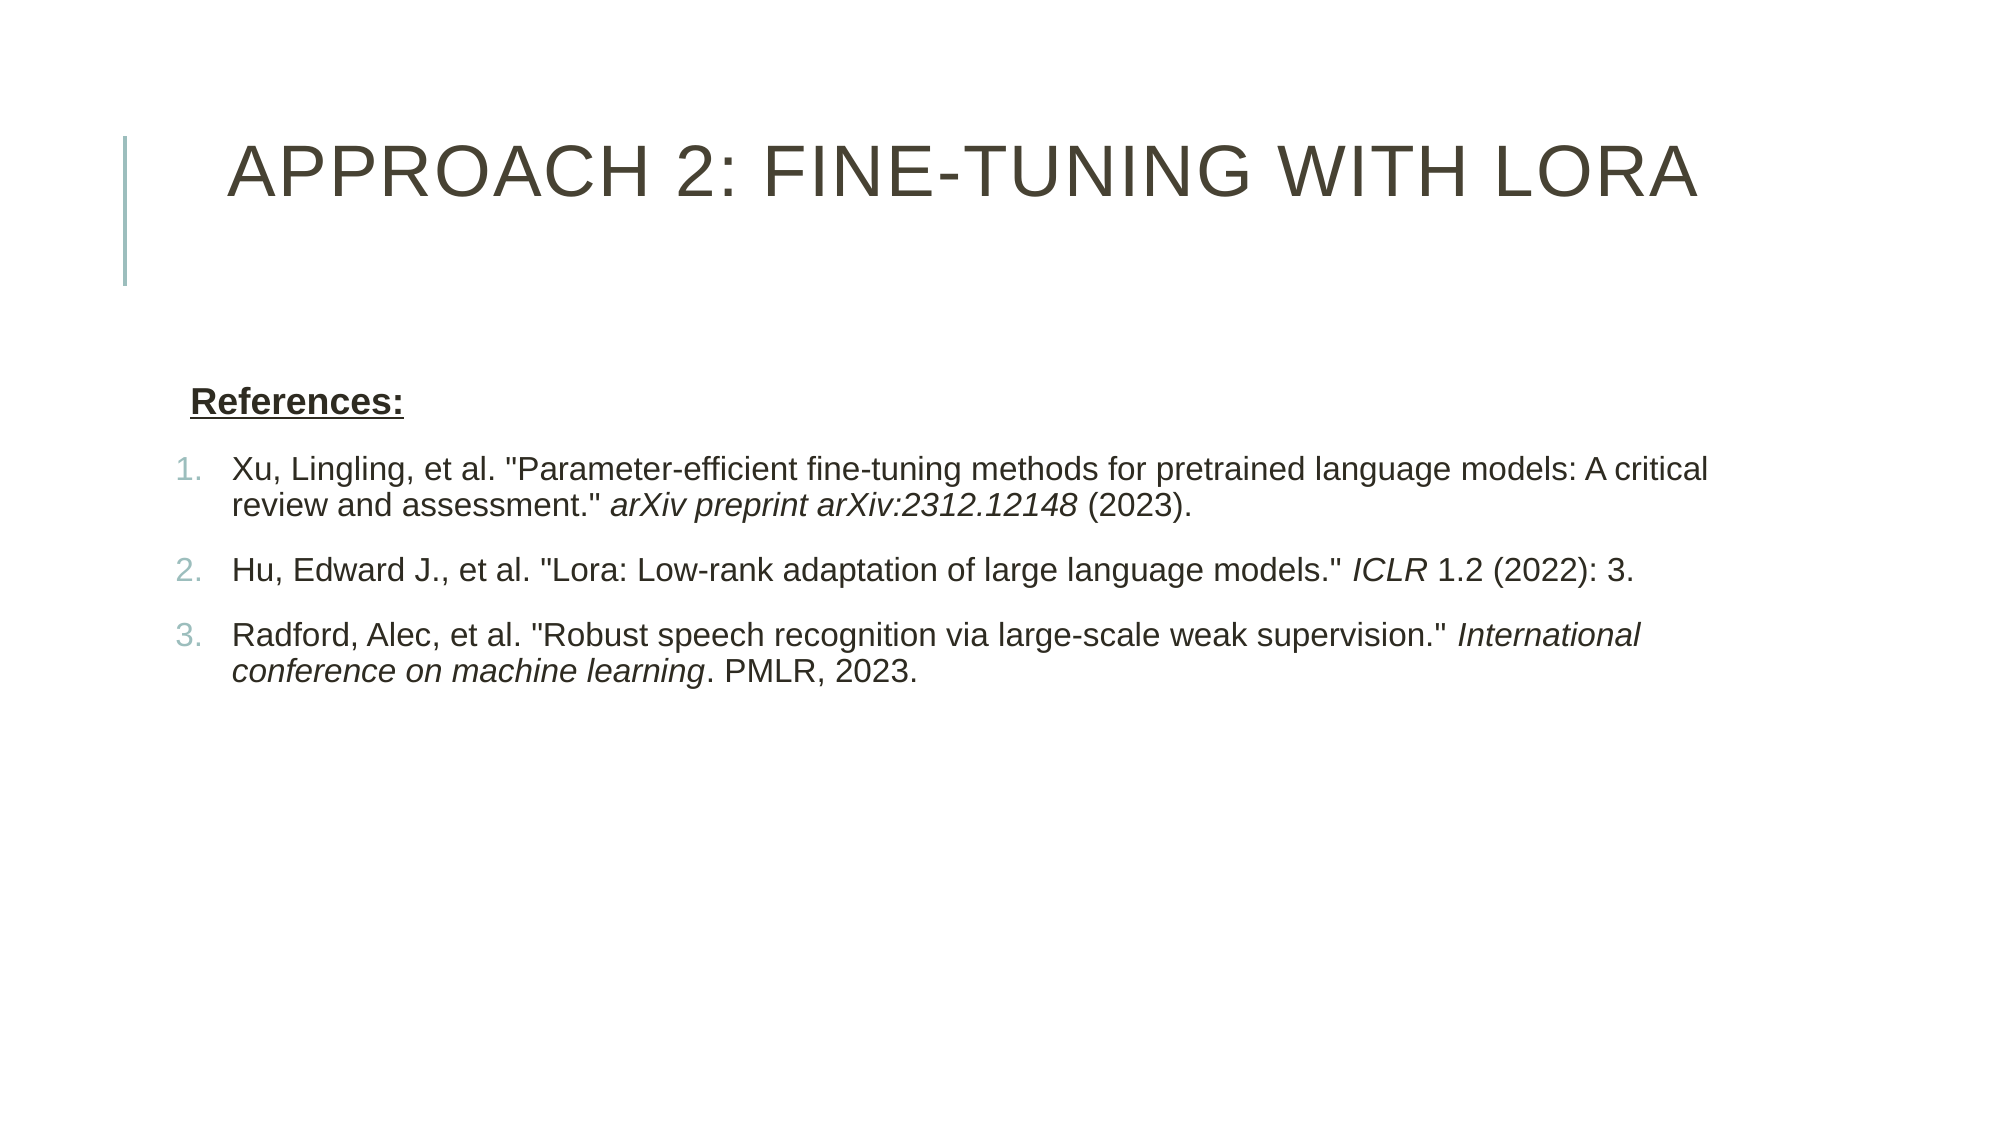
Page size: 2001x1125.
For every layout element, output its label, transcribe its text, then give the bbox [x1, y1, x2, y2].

list References: Xu, Lingling, et al. "Parameter-efficient fine-tuning methods for pretrained language models: A critical review and assessment." arXiv preprint arXiv:2312.12148 (2023). Hu, Edward J., et al. "Lora: Low-rank adaptation of large language models." ICLR 1.2 (2022): 3. Radford, Alec, et al. "Robust speech recognition via large-scale weak supervision." International conference on machine learning. PMLR, 2023. [168, 375, 1763, 1035]
title Approach 2: Fine-Tuning with LoRA [168, 96, 1763, 342]
